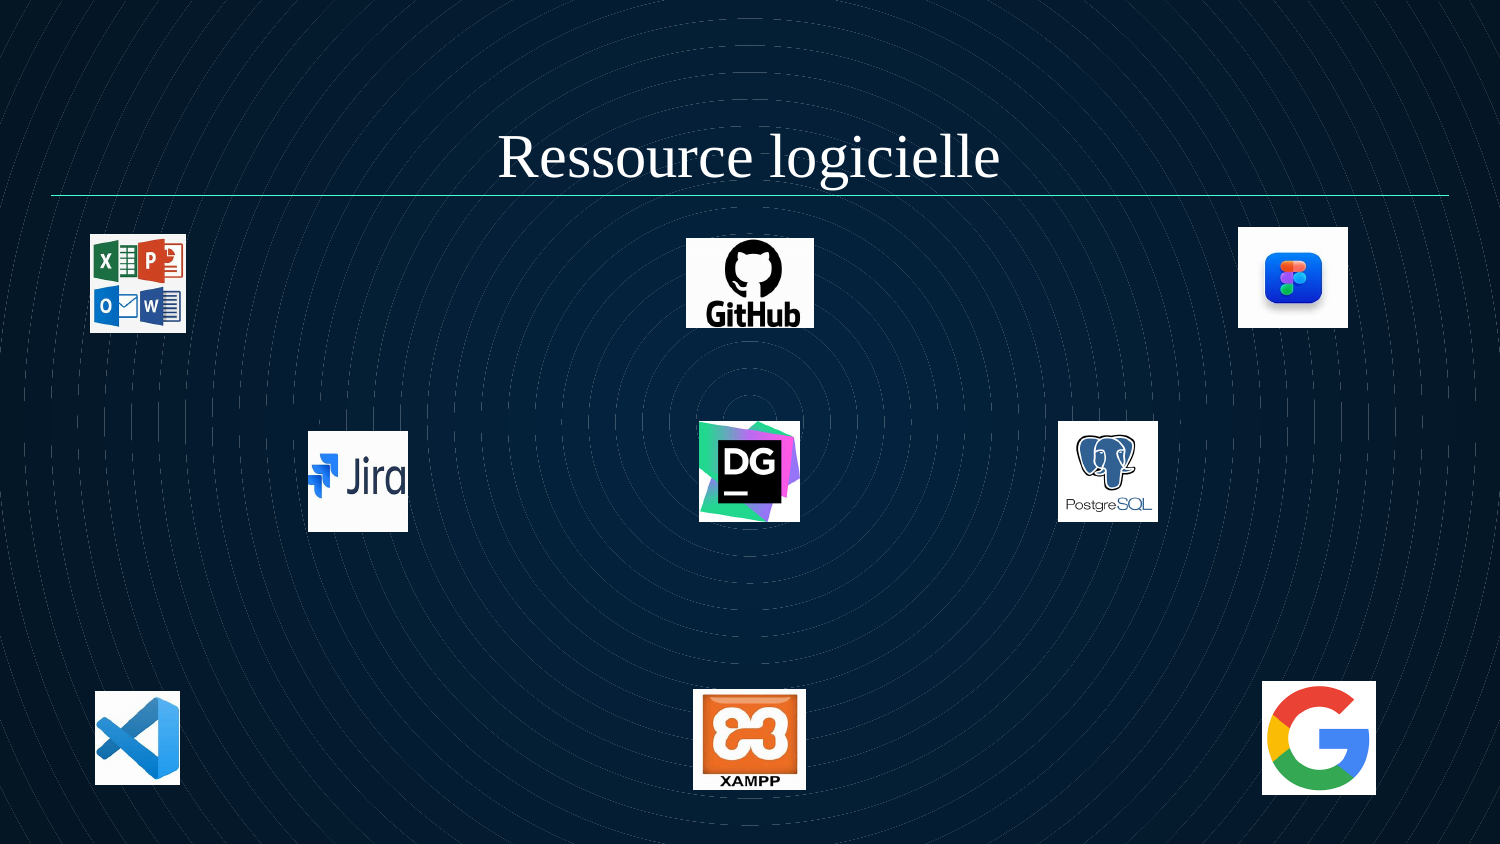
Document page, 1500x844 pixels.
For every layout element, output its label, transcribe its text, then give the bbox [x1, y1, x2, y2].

picture [89, 234, 186, 333]
picture [1058, 421, 1158, 522]
picture [308, 431, 408, 532]
picture [1262, 681, 1376, 795]
picture [95, 691, 181, 785]
picture [699, 421, 800, 522]
picture [692, 689, 806, 790]
title Ressource logicielle [51, 105, 1449, 195]
title Ressource logicielle [51, 202, 1449, 206]
picture [686, 237, 814, 328]
picture [1238, 227, 1348, 328]
